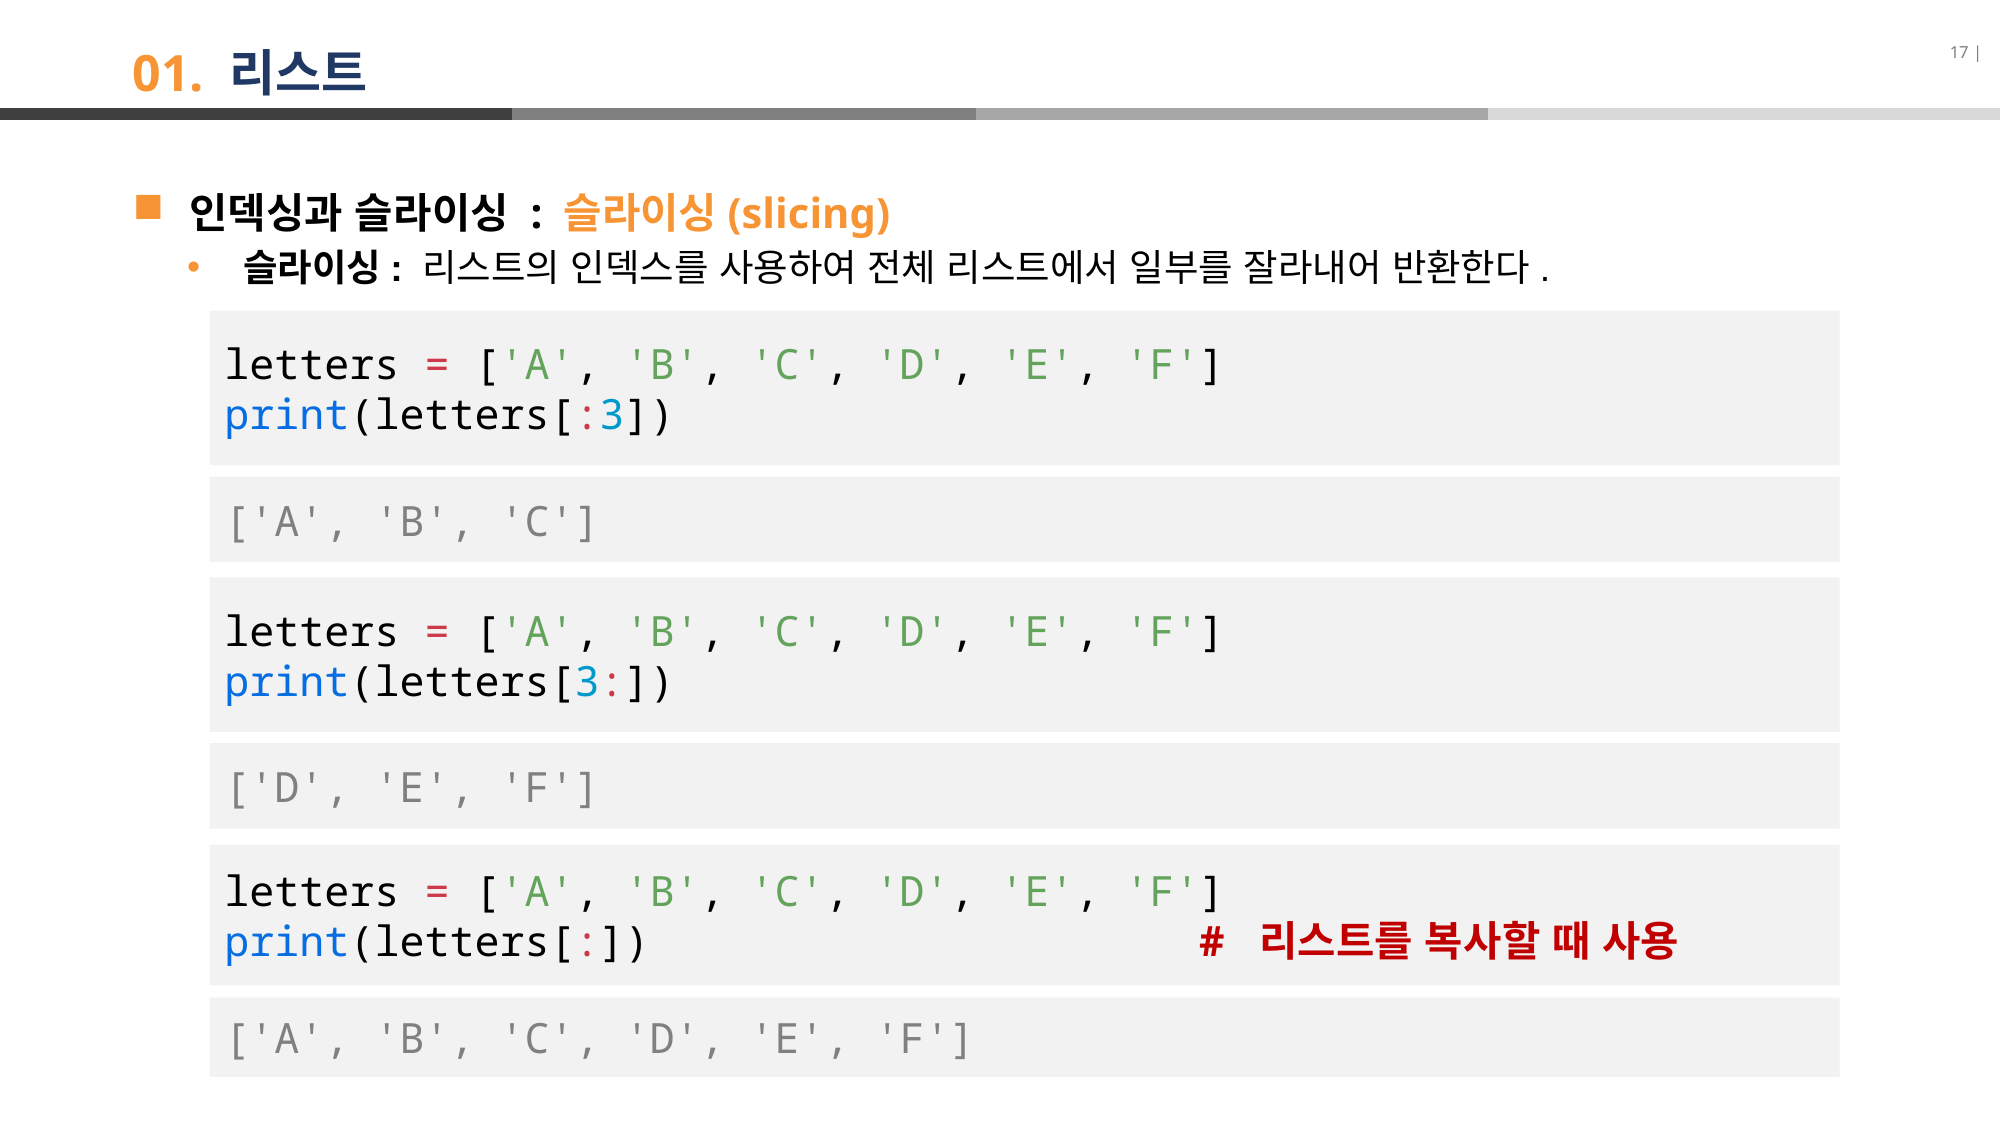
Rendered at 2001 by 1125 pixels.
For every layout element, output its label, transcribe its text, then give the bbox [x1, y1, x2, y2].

text_box letters = ['A', 'B', 'C', 'D', 'E', 'F'] print(letters[3:]) [209, 577, 1840, 732]
text_box letters = ['A', 'B', 'C', 'D', 'E', 'F'] print(letters[:3]) [209, 310, 1840, 466]
slide_number 17 | [1839, 14, 1998, 92]
text_box ['A', 'B', 'C', 'D', 'E', 'F'] [209, 997, 1840, 1077]
text_box letters = ['A', 'B', 'C', 'D', 'E', 'F'] print(letters[:]) # 리스트를 복사할 때 사용 [209, 844, 1840, 986]
list 인덱싱과 슬라이싱 : 슬라이싱(slicing) [117, 154, 1465, 250]
text_box 슬라이싱: 리스트의 인덱스를 사용하여 전체 리스트에서 일부를 잘라내어 반환한다. [172, 213, 1727, 285]
text_box ['D', 'E', 'F'] [209, 743, 1840, 829]
text_box ['A', 'B', 'C'] [209, 476, 1840, 562]
title 01. 리스트 [117, 30, 1712, 121]
